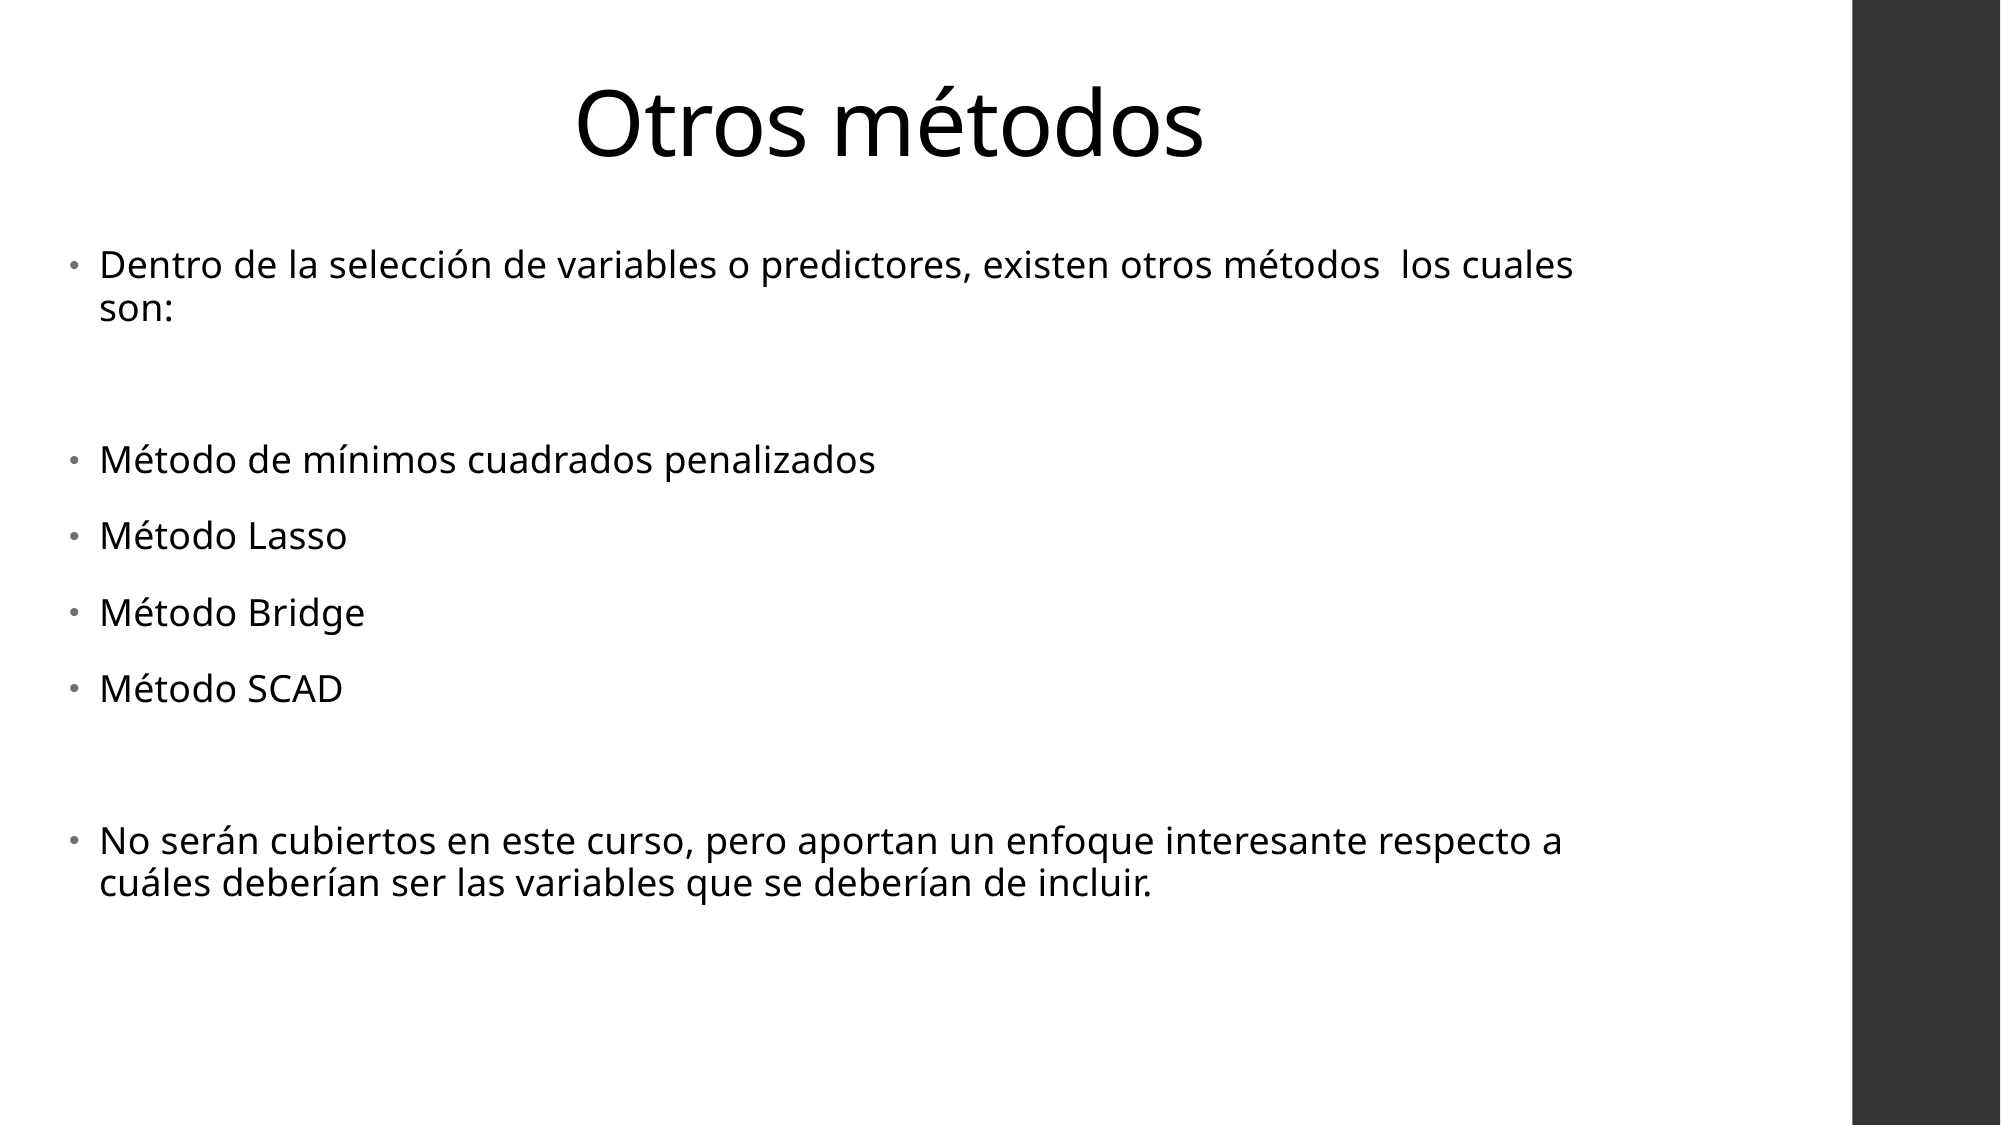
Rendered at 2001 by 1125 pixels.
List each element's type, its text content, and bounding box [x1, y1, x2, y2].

list Dentro de la selección de variables o predictores, existen otros métodos los cuales son: Método de mínimos cuadrados penalizados Método Lasso Método Bridge Método SCAD No serán cubiertos en este curso, pero aportan un enfoque interesante respecto a cuáles deberían ser las variables que se deberían de incluir. [54, 237, 1658, 1029]
title Otros métodos [95, 0, 1686, 185]
